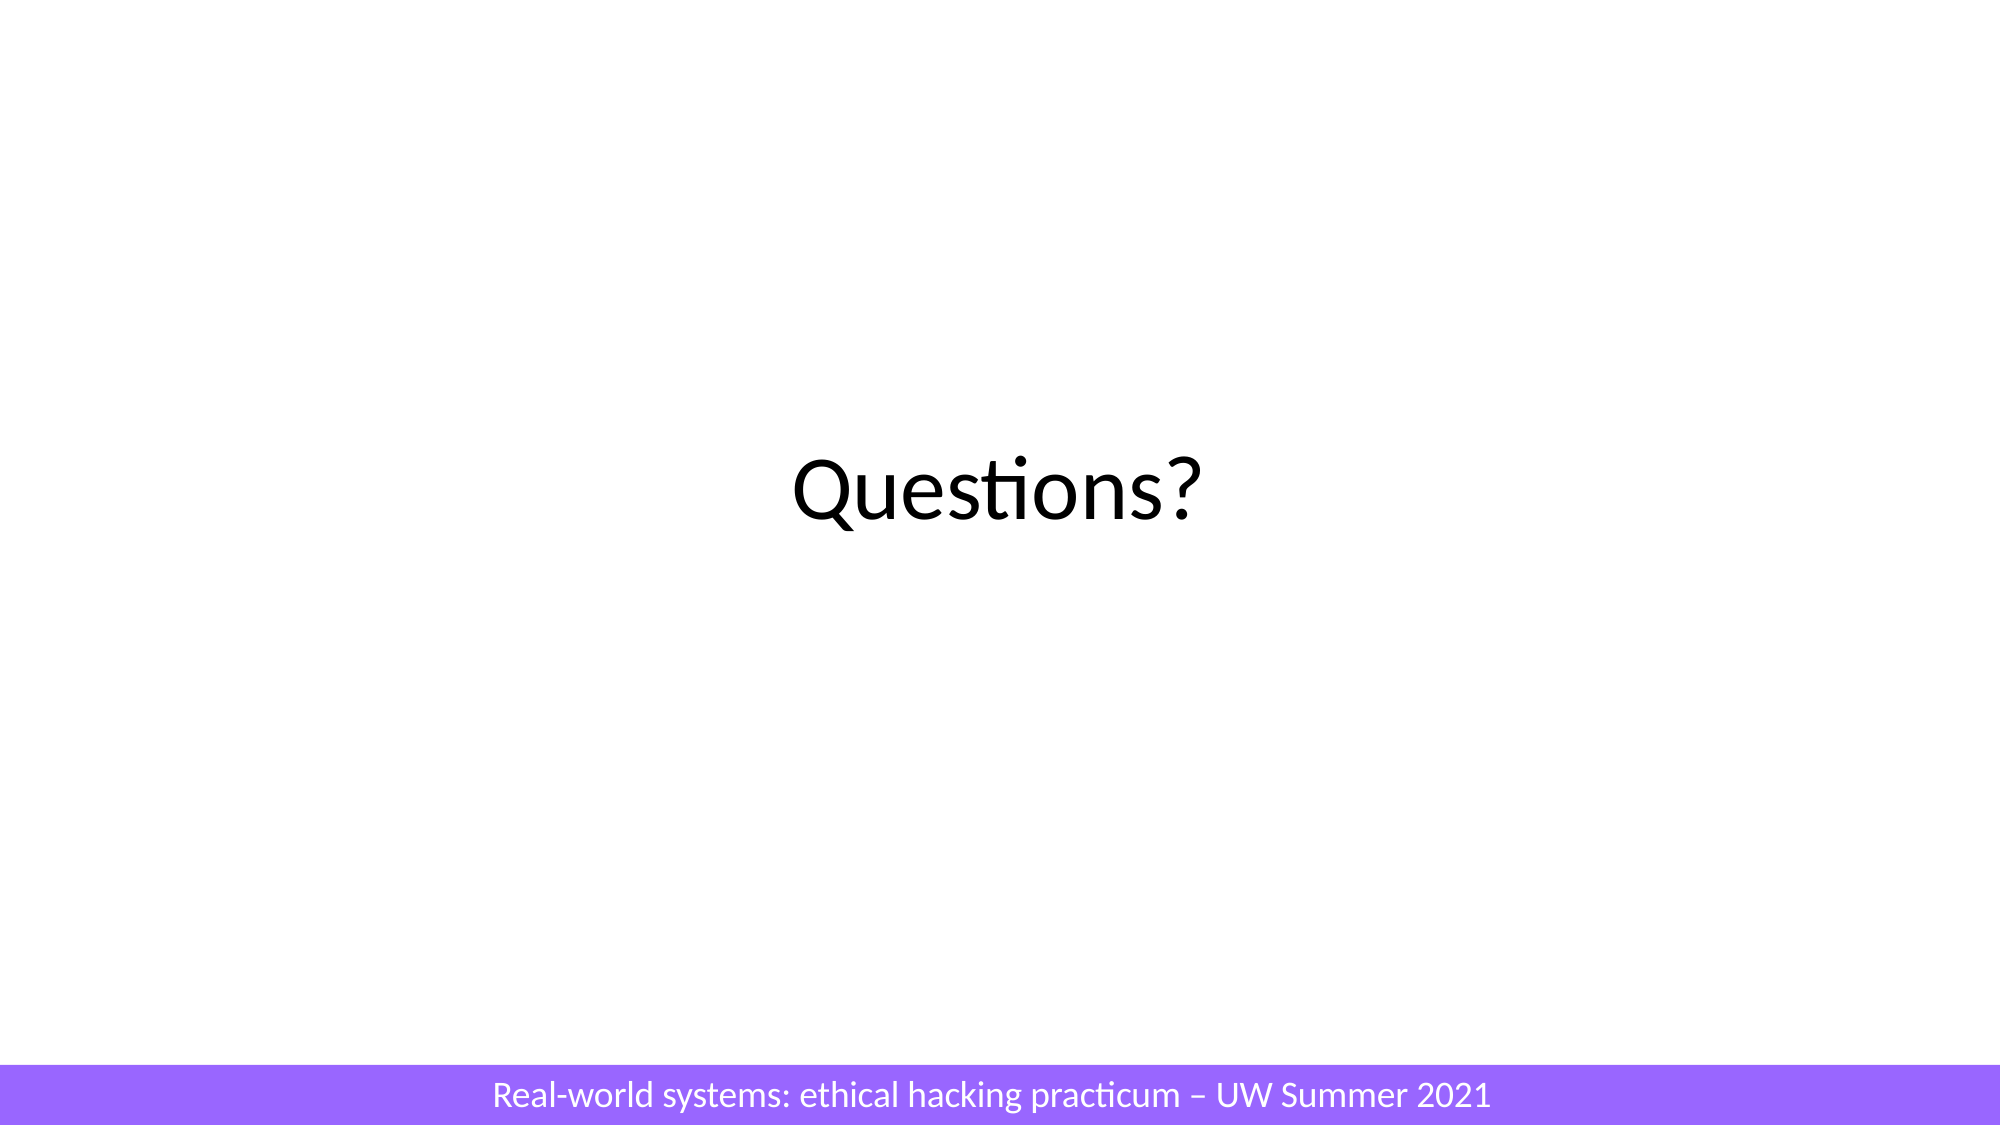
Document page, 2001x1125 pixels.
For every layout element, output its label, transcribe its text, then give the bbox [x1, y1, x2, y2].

title Questions? [789, 425, 1211, 616]
footer Real-world systems: ethical hacking practicum – UW Summer 2021 [492, 1079, 1508, 1117]
